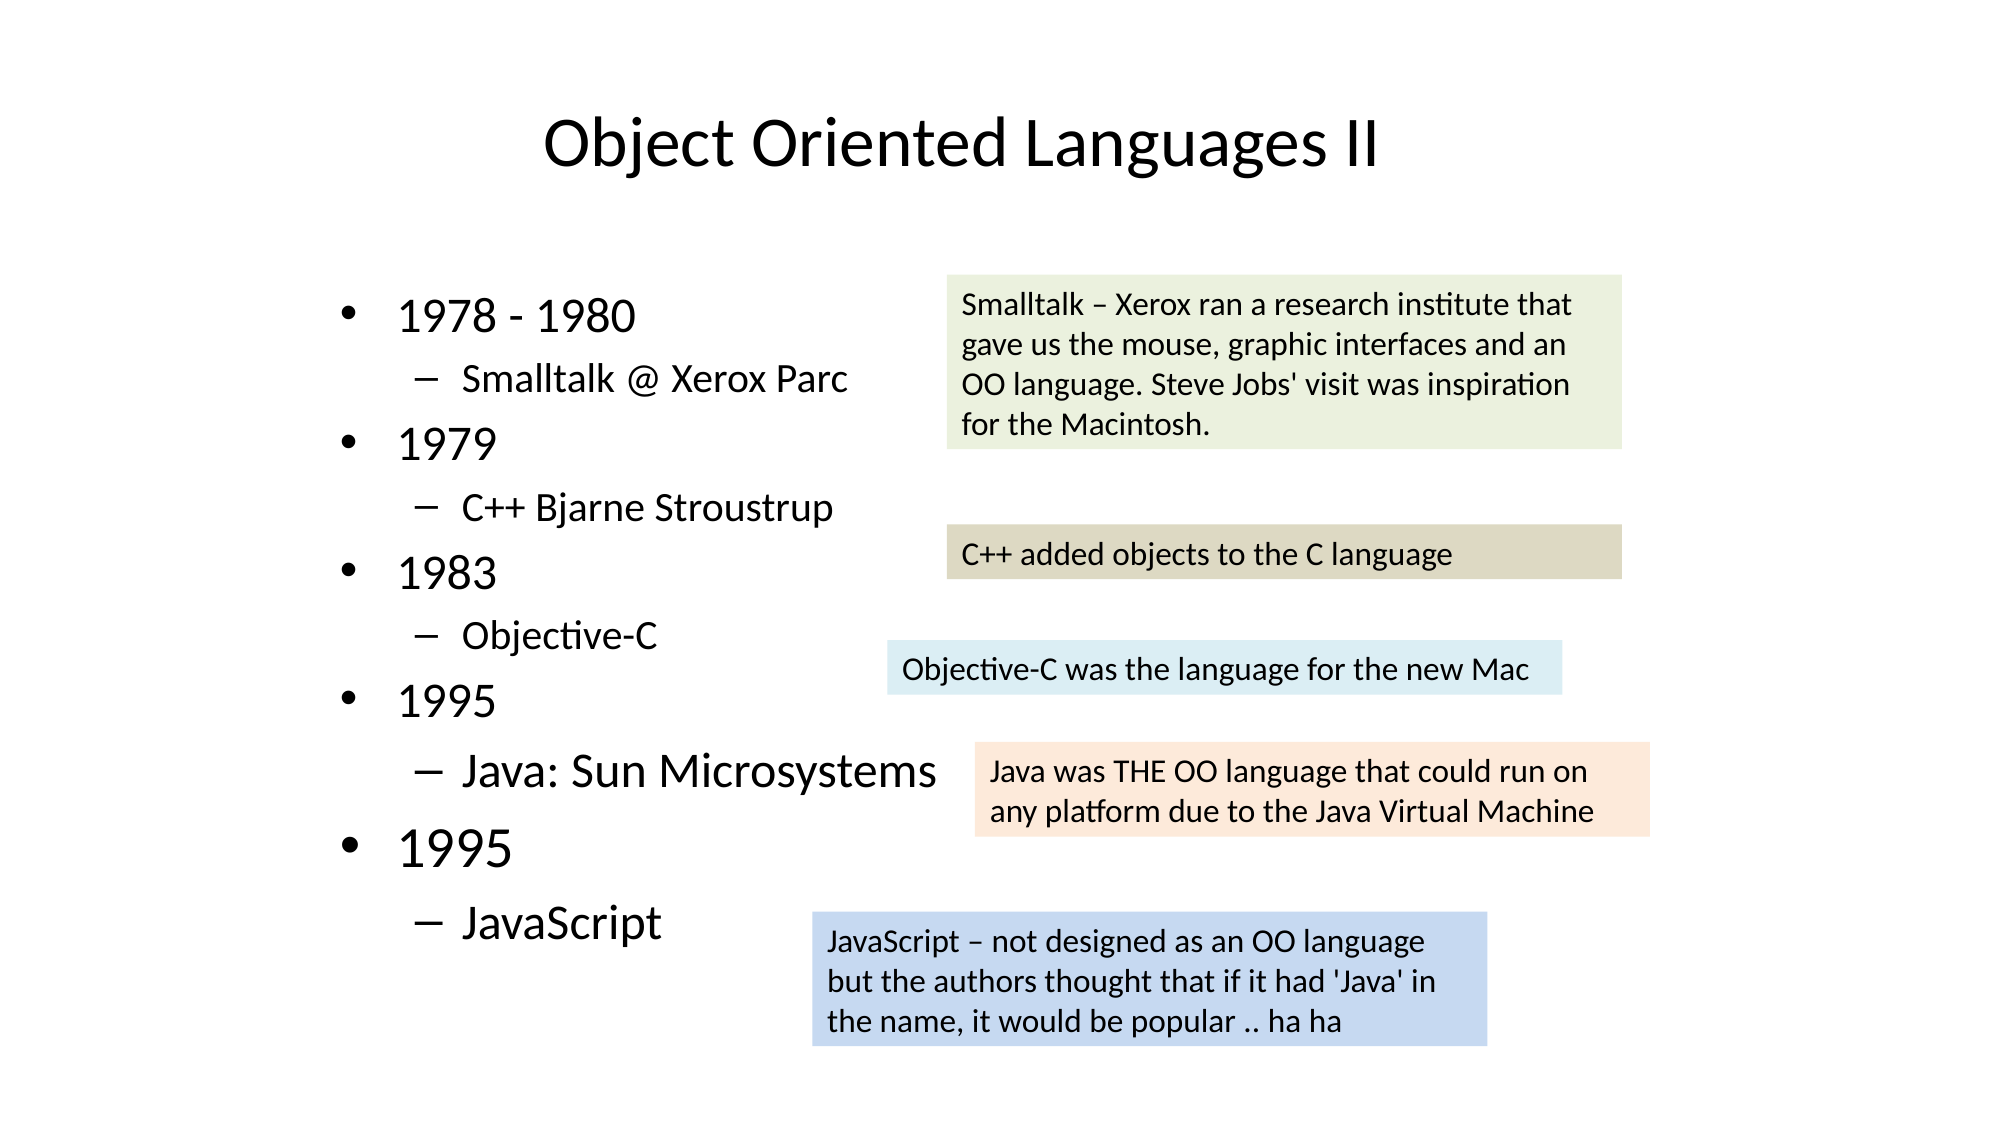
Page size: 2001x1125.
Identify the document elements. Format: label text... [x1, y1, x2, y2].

text_box Smalltalk – Xerox ran a research institute that gave us the mouse, graphic interfaces and an OO language. Steve Jobs' visit was inspiration for the Macintosh. [946, 274, 1622, 450]
text_box JavaScript – not designed as an OO language but the authors thought that if it had 'Java' in the name, it would be popular .. ha ha [812, 911, 1488, 1047]
text_box Objective-C was the language for the new Mac [887, 640, 1563, 695]
text_box Java was THE OO language that could run on any platform due to the Java Virtual Machine [974, 741, 1650, 837]
list 1978 - 1980 Smalltalk @ Xerox Parc 1979 C++ Bjarne Stroustrup 1983 Objective-C 1995 Java: Sun Microsystems 1995 JavaScript [324, 275, 975, 1018]
title Object Oriented Languages II [287, 87, 1638, 275]
text_box C++ added objects to the C language [946, 524, 1622, 580]
